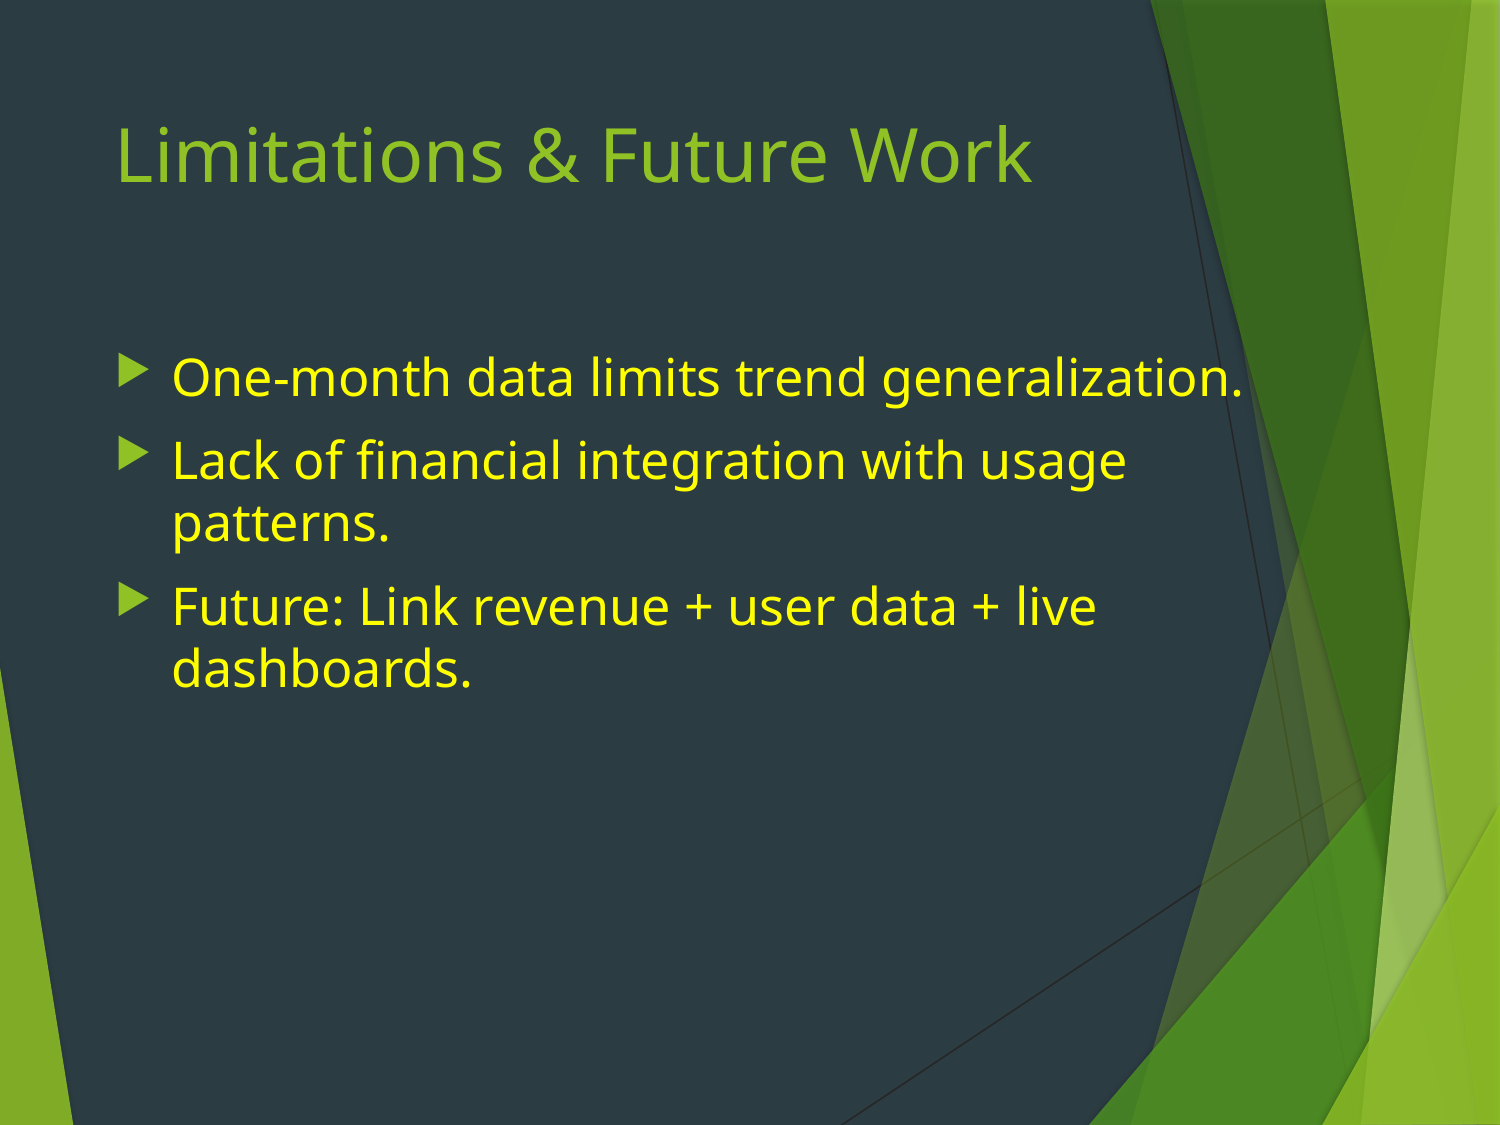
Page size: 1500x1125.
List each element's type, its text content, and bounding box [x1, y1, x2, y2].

list One-month data limits trend generalization. Lack of financial integration with usage patterns. Future: Link revenue + user data + live dashboards. [99, 270, 1288, 908]
title Limitations & Future Work [99, 99, 1142, 270]
